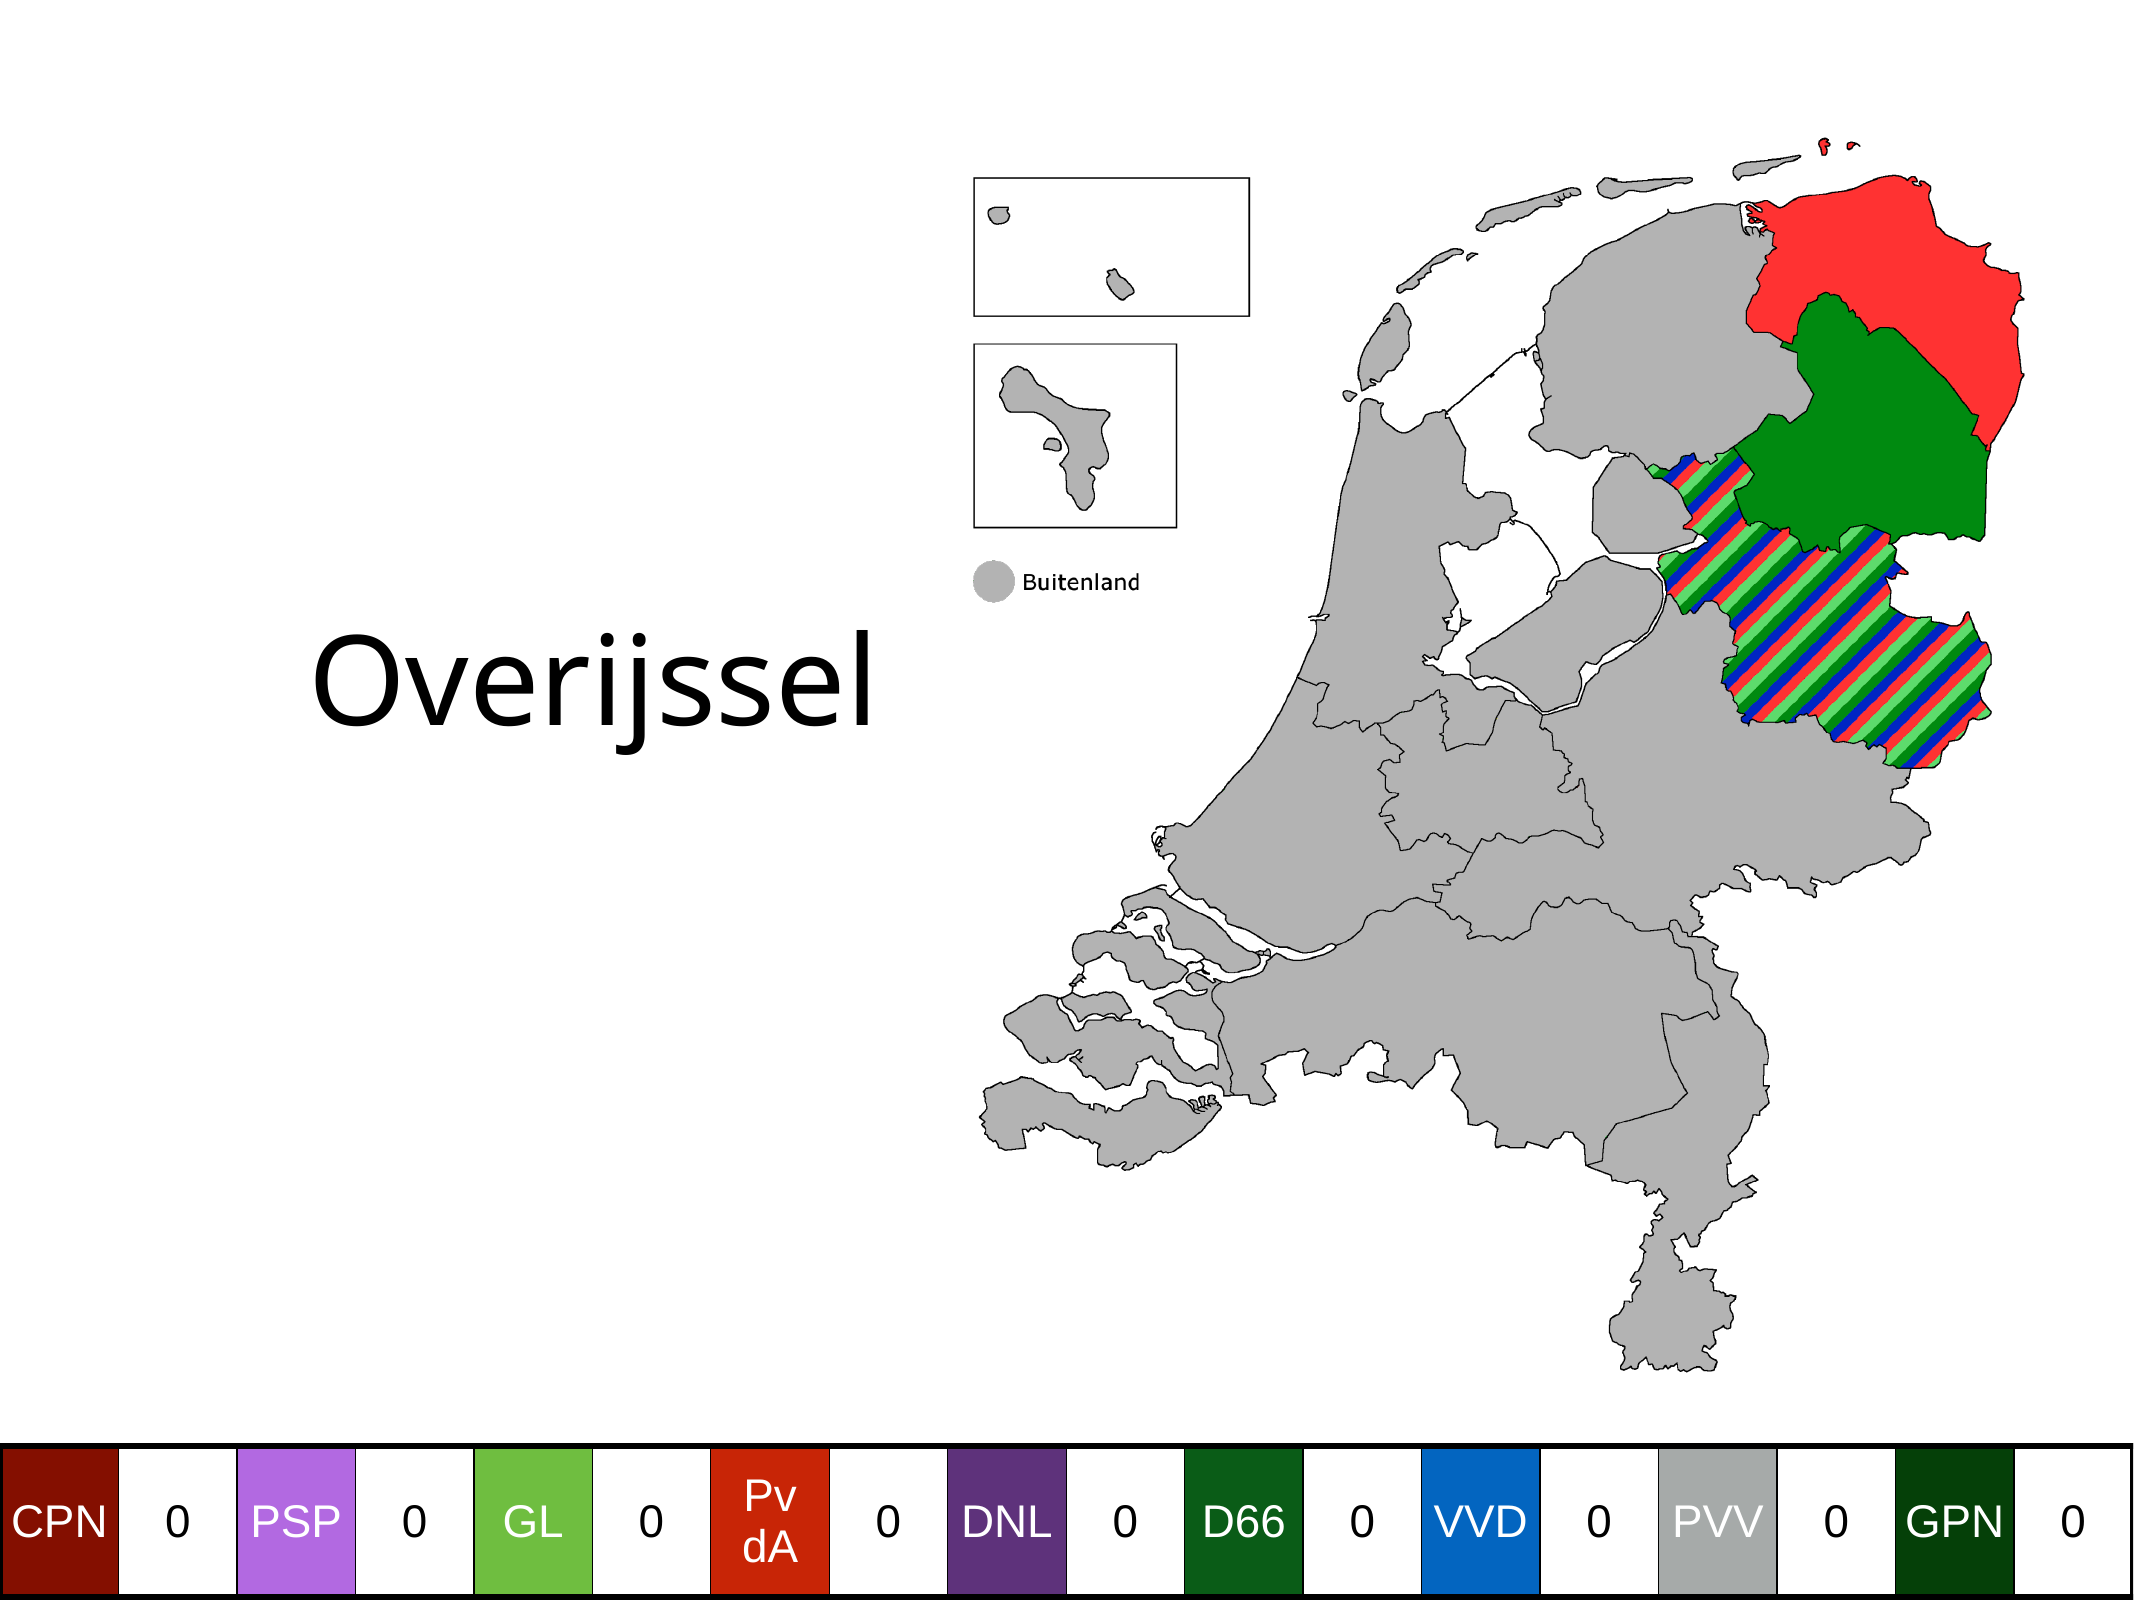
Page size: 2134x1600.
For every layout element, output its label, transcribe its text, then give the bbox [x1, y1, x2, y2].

picture [941, 90, 2053, 1406]
table_header PVV [1659, 1449, 1776, 1594]
table_header DNL [948, 1449, 1066, 1594]
table_header 0 [119, 1449, 236, 1594]
table_header GPN [1896, 1449, 2013, 1594]
table_header 0 [1067, 1449, 1184, 1594]
table_header D66 [1185, 1449, 1302, 1594]
table_header 0 [593, 1449, 710, 1594]
table_header 0 [356, 1449, 473, 1594]
table_header 0 [2015, 1449, 2130, 1594]
title Overijssel [156, 104, 936, 759]
table_header CPN [3, 1449, 118, 1594]
table_header GL [475, 1449, 592, 1594]
table_header 0 [1541, 1449, 1658, 1594]
table_header VVD [1422, 1449, 1539, 1594]
table_header 0 [830, 1449, 947, 1594]
table_header Pv dA [711, 1449, 829, 1594]
table_header PSP [238, 1449, 355, 1594]
table_header 0 [1778, 1449, 1895, 1594]
table_header 0 [1304, 1449, 1421, 1594]
